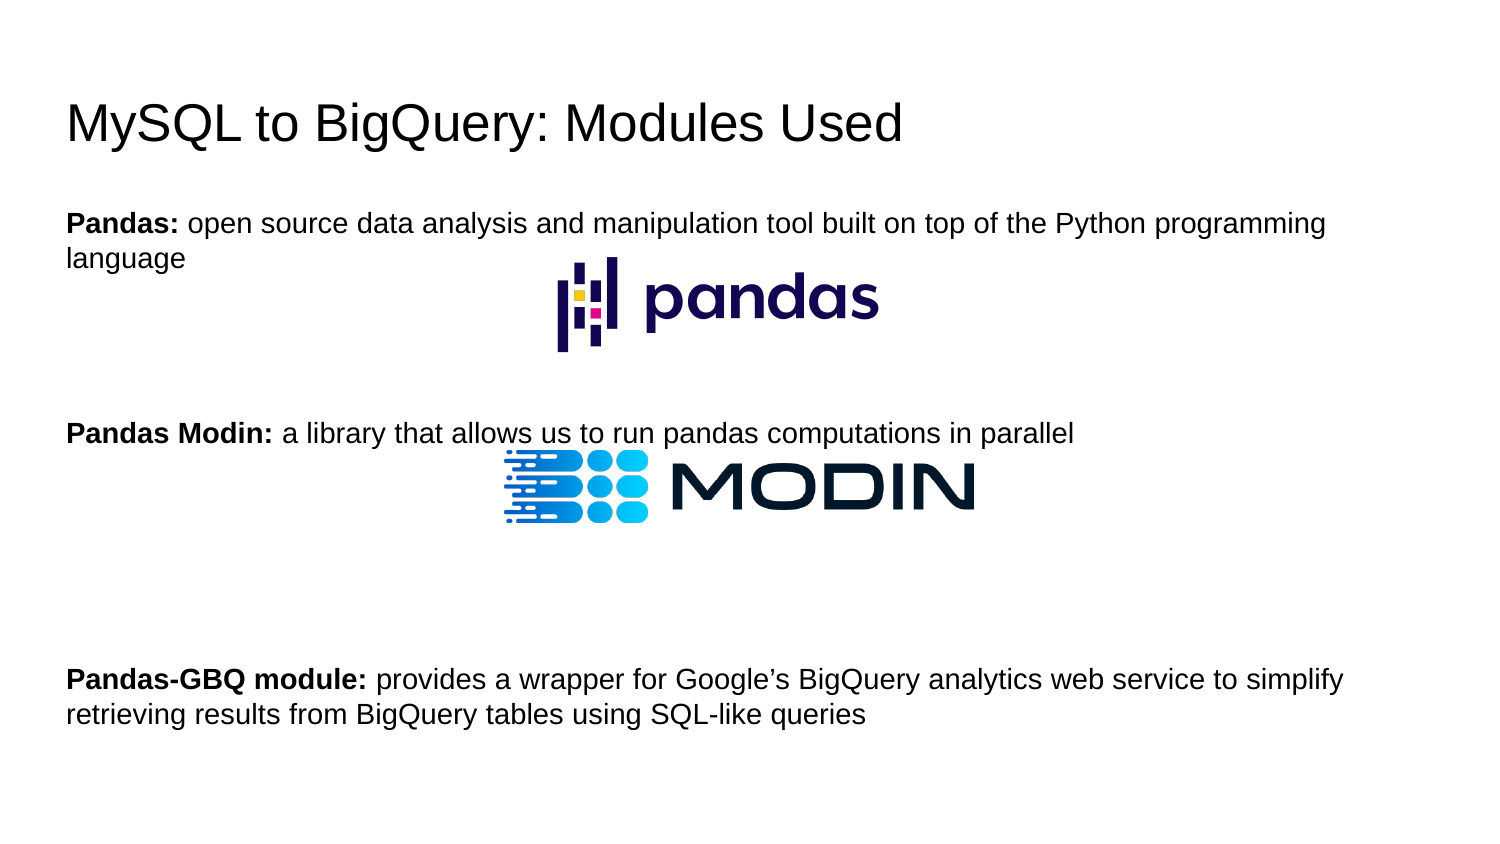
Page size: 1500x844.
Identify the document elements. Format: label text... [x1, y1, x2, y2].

list Pandas: open source data analysis and manipulation tool built on top of the Python programming language Pandas Modin: a library that allows us to run pandas computations in parallel Pandas-GBQ module: provides a wrapper for Google’s BigQuery analytics web service to simplify retrieving results from BigQuery tables using SQL-like queries [51, 189, 1449, 809]
picture [499, 438, 977, 533]
title MySQL to BigQuery: Modules Used [51, 72, 1449, 167]
picture [542, 250, 894, 394]
